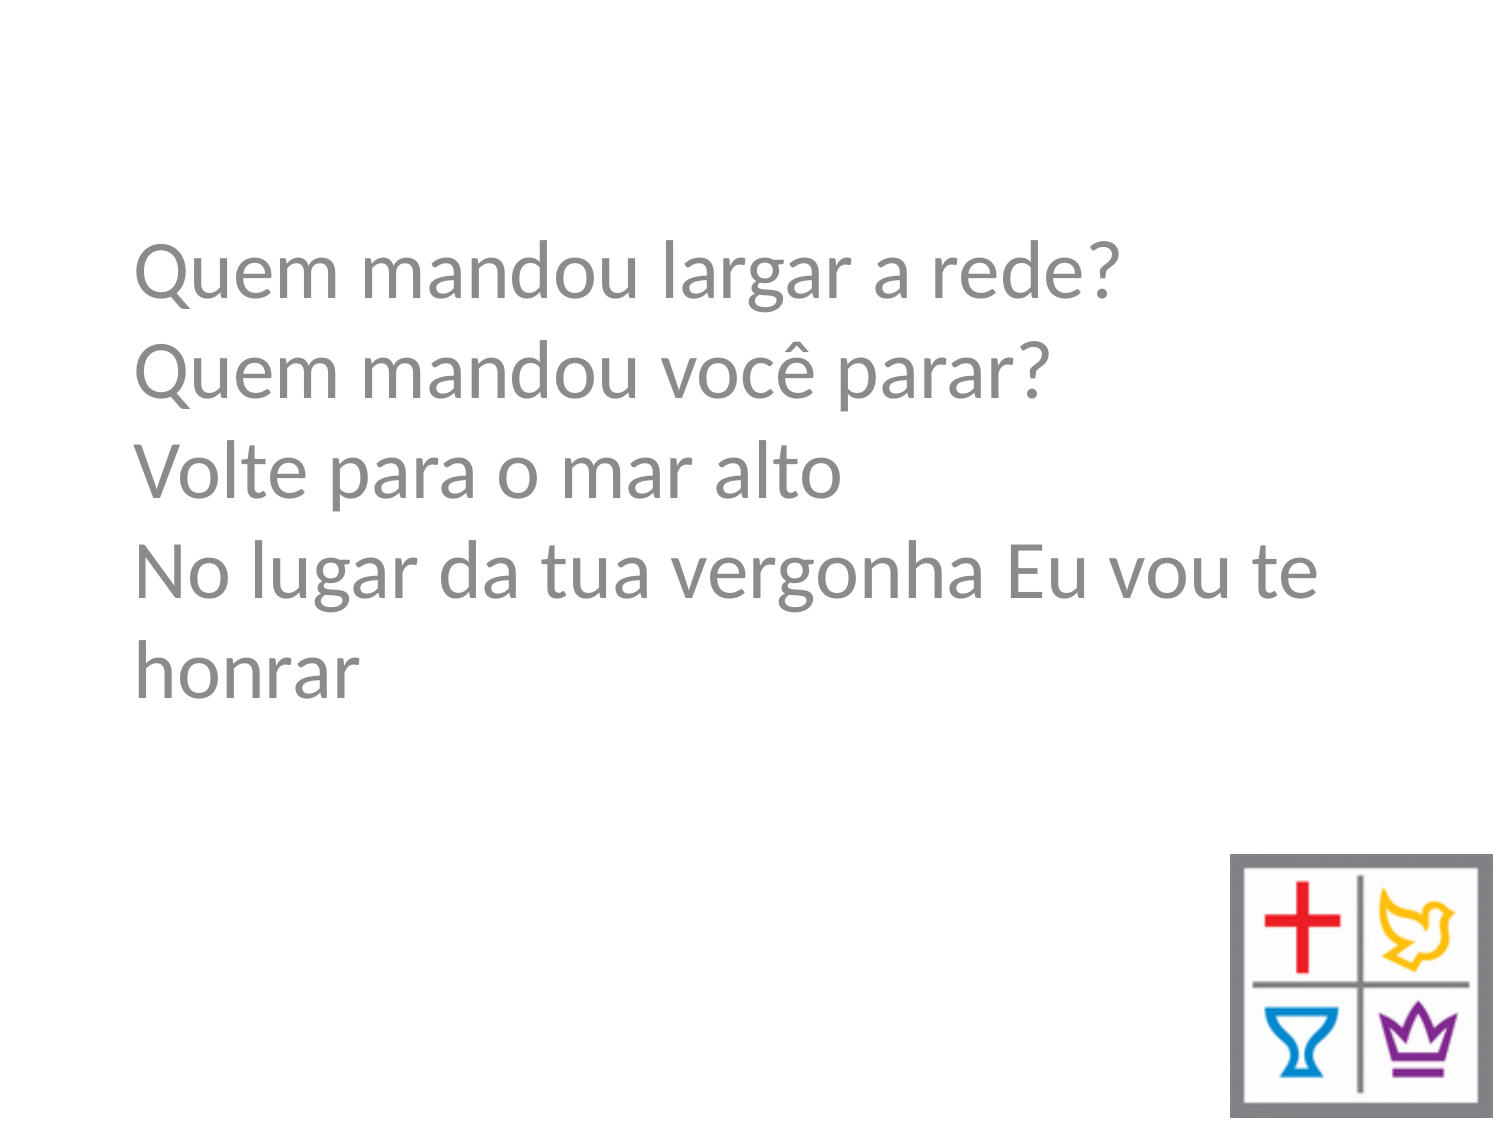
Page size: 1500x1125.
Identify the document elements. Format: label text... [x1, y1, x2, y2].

list Quem mandou largar a rede? Quem mandou você parar? Volte para o mar alto No lugar da tua vergonha Eu vou te honrar [118, 476, 1394, 723]
picture [1229, 854, 1493, 1118]
